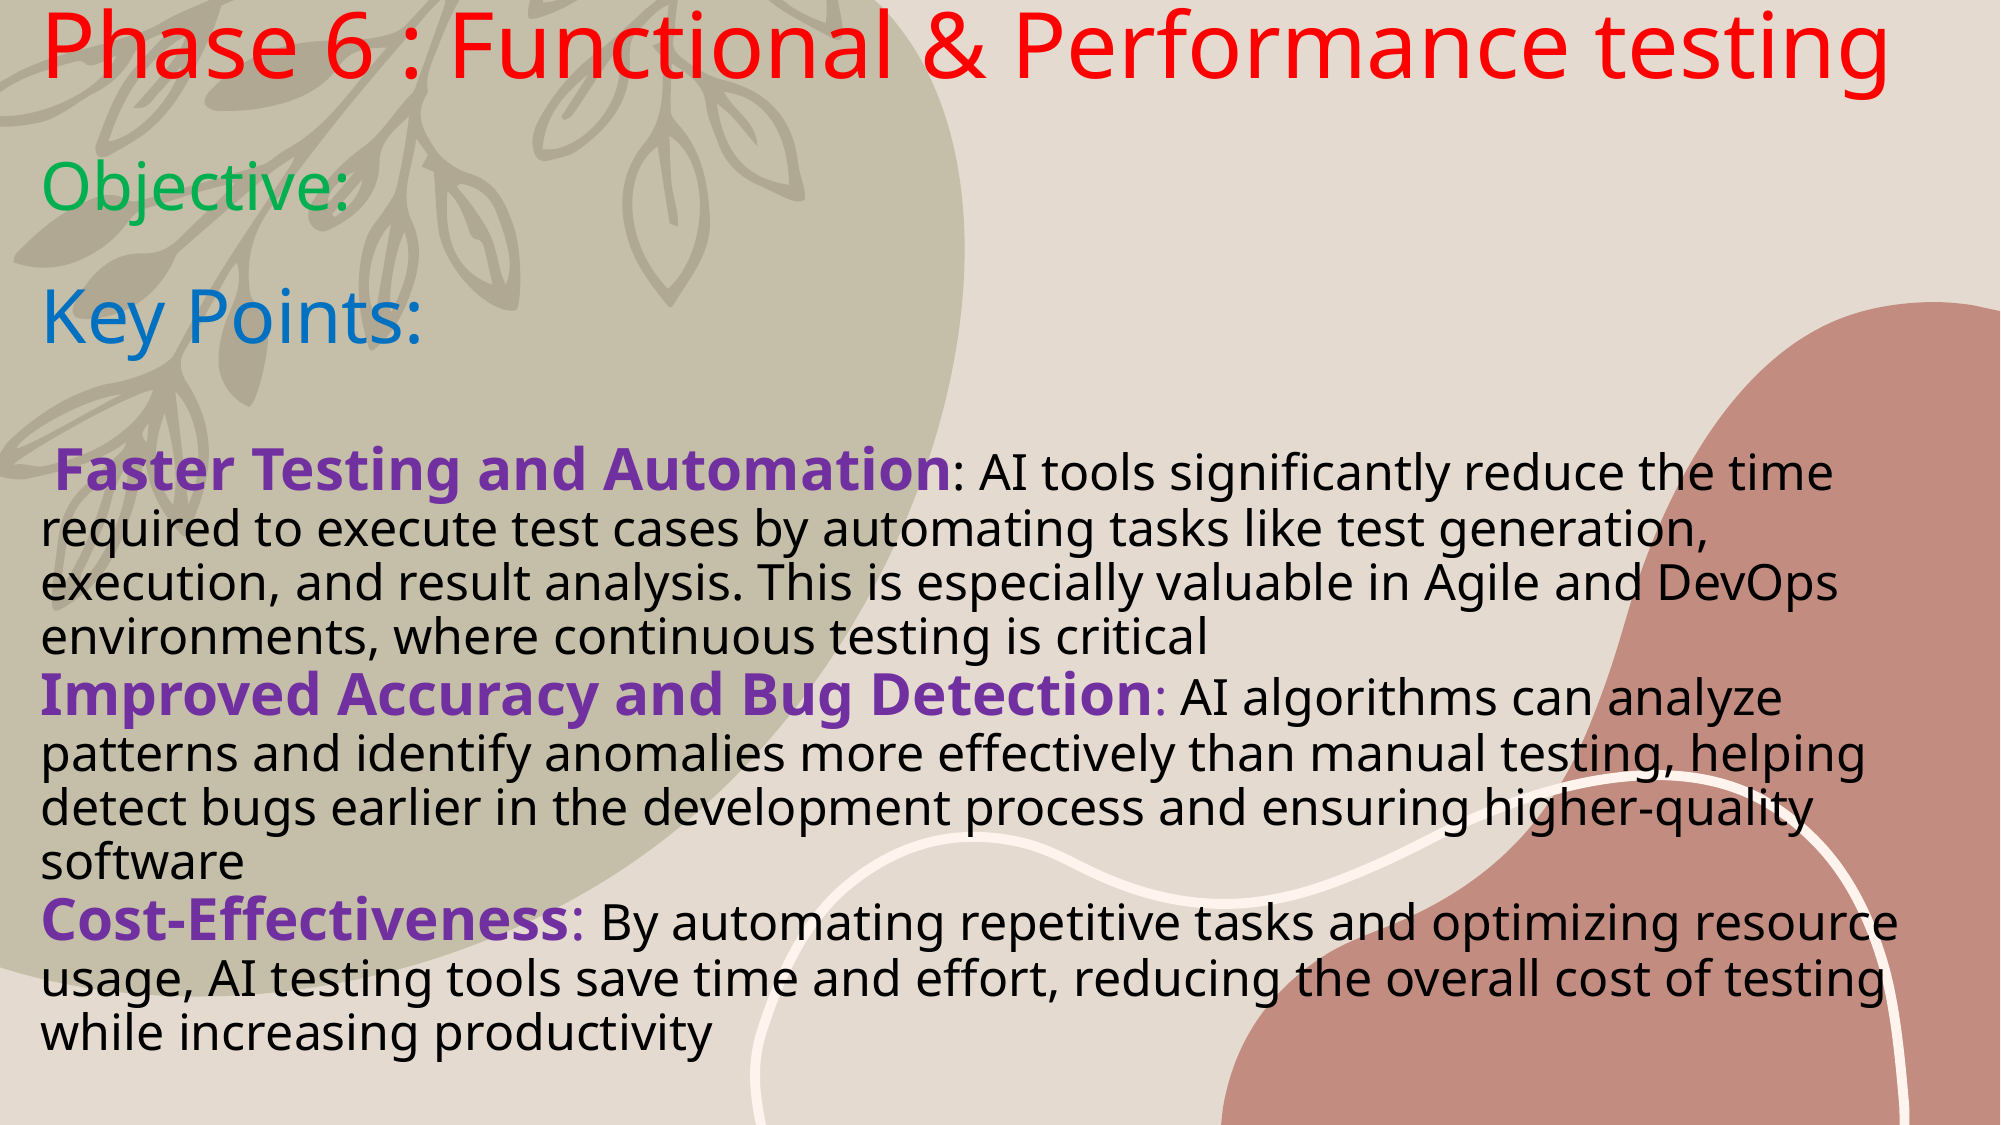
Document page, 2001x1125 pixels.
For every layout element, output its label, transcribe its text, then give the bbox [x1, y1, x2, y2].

title Phase 6 : Functional & Performance testing Objective: Key Points: Faster Testing and Automation: AI tools significantly reduce the time required to execute test cases by automating tasks like test generation, execution, and result analysis. This is especially valuable in Agile and DevOps environments, where continuous testing is critical Improved Accuracy and Bug Detection: AI algorithms can analyze patterns and identify anomalies more effectively than manual testing, helping detect bugs earlier in the development process and ensuring higher-quality software Cost-Effectiveness: By automating repetitive tasks and optimizing resource usage, AI testing tools save time and effort, reducing the overall cost of testing while increasing productivity [25, 21, 1966, 1100]
